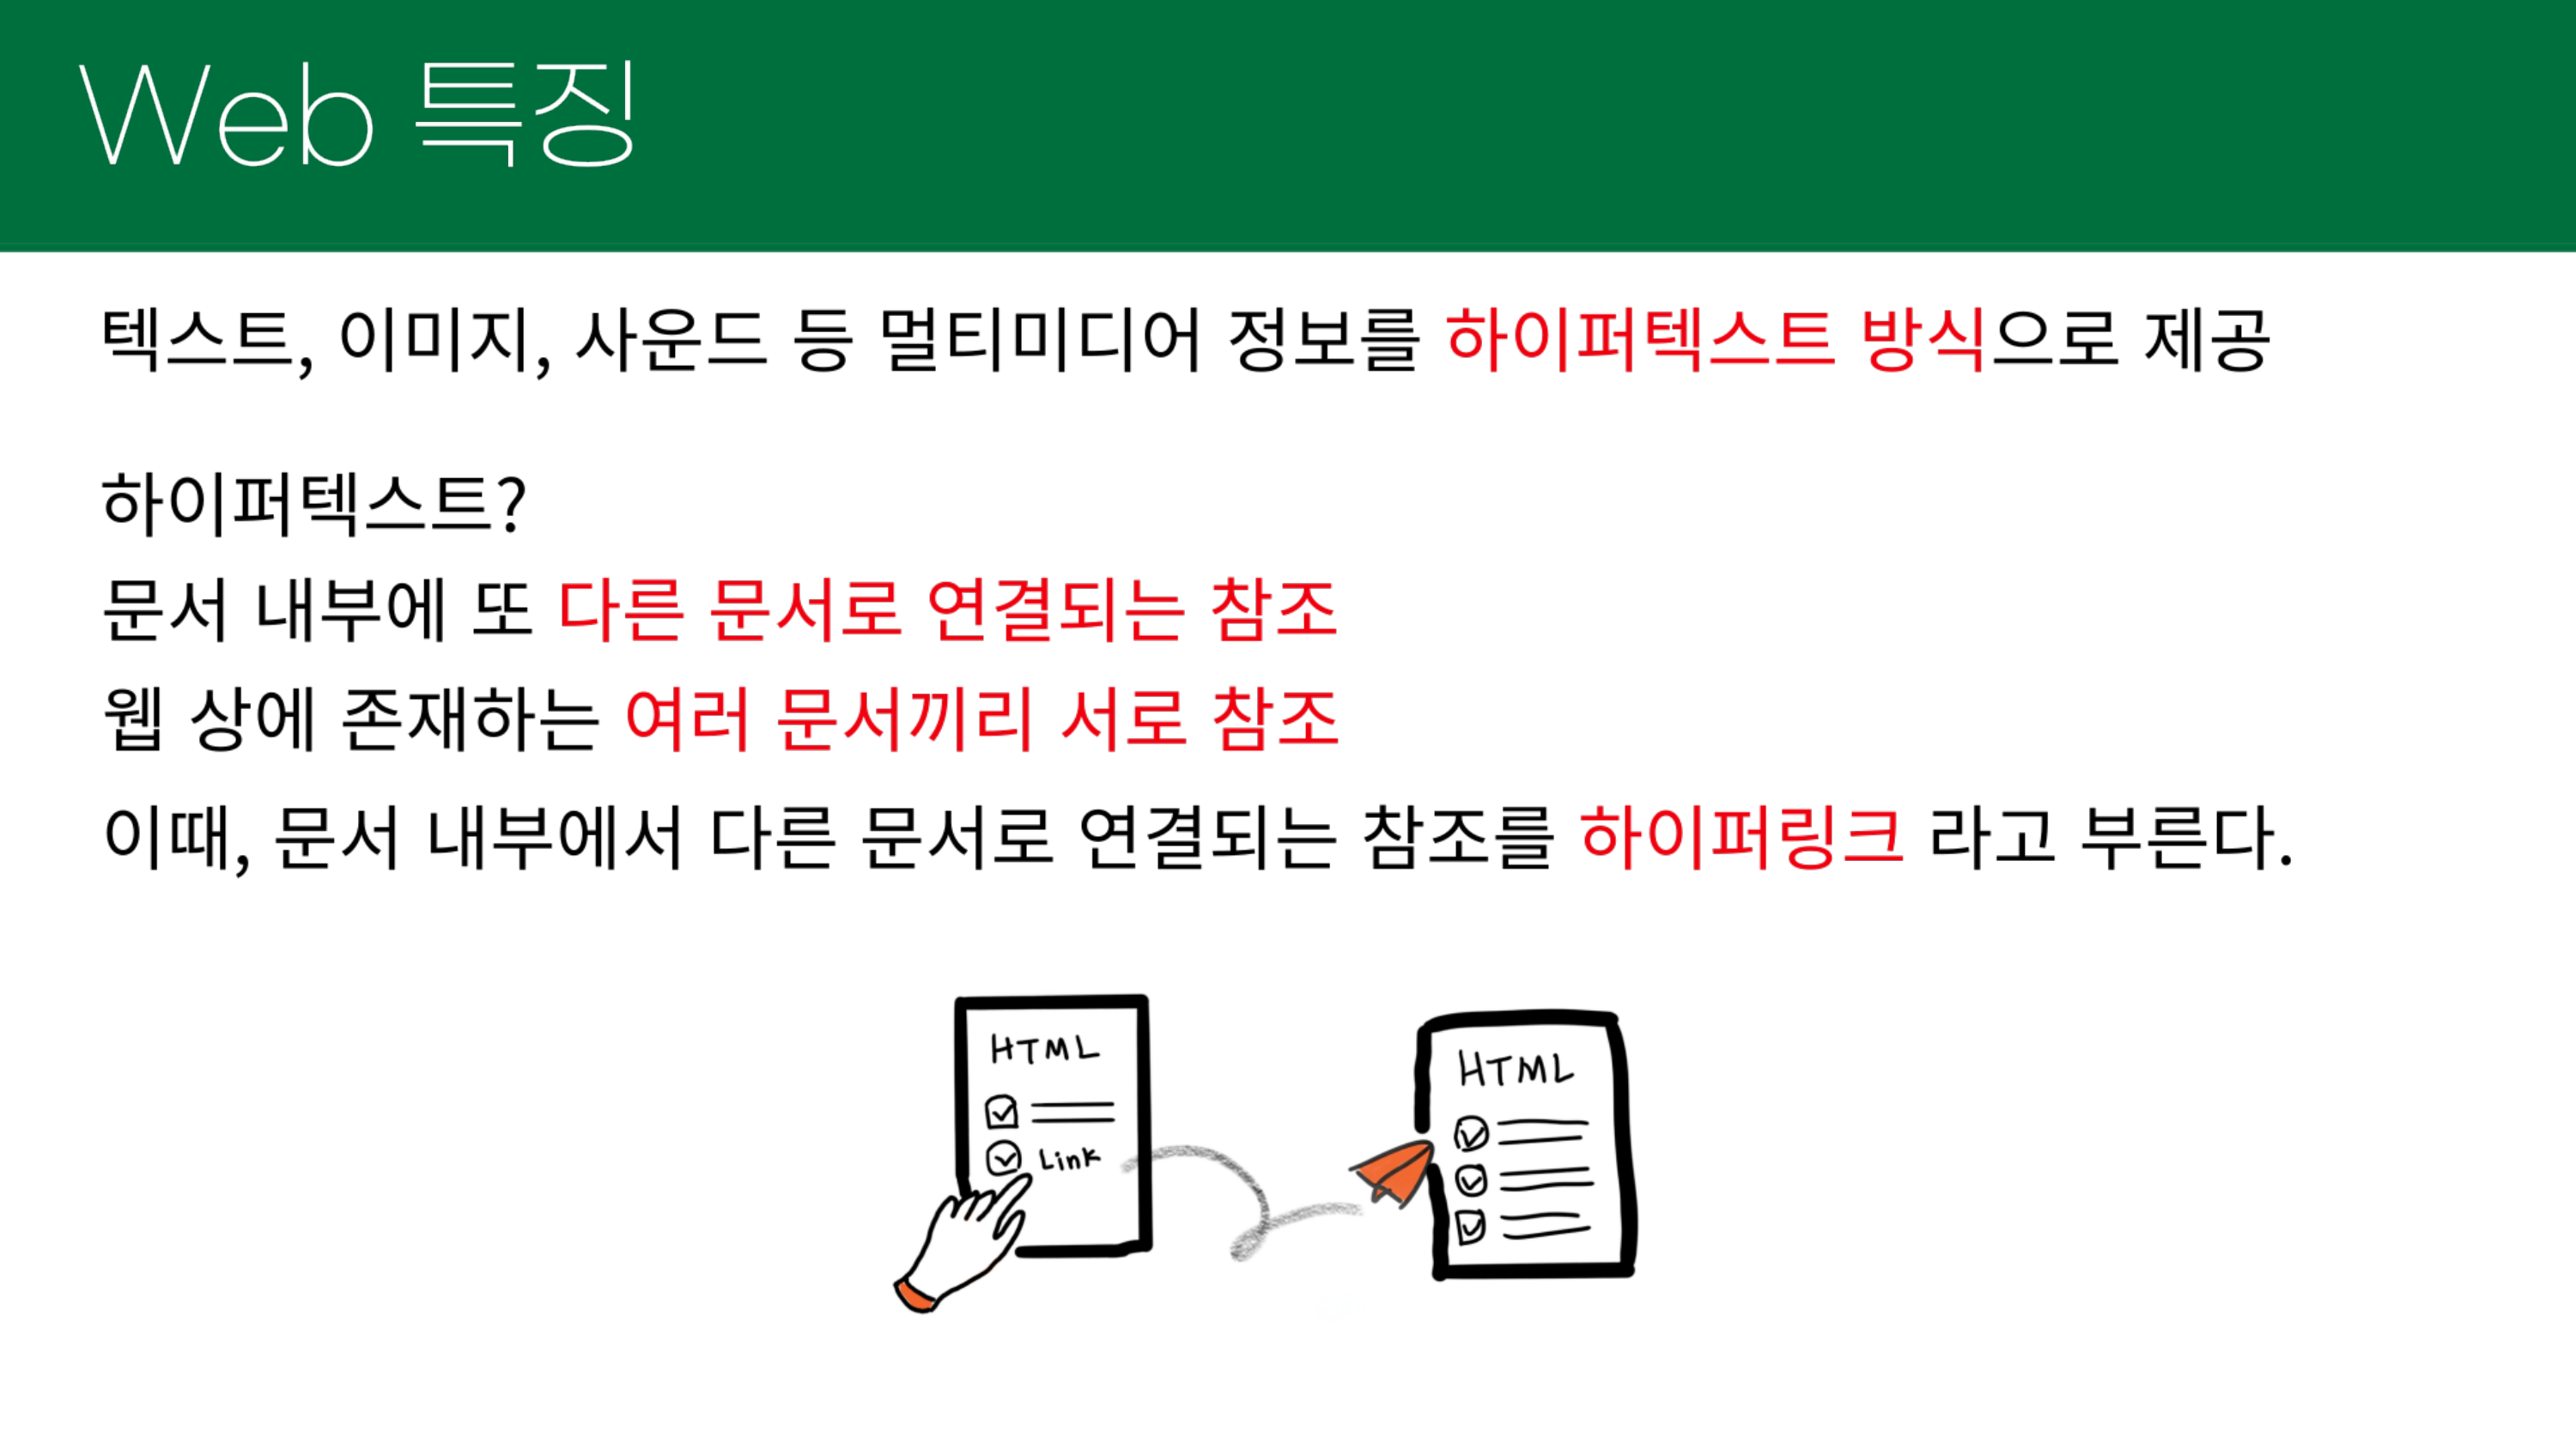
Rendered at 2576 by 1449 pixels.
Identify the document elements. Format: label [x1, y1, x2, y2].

picture [88, 440, 2334, 912]
text_box [853, 918, 1723, 1375]
text_box [0, 0, 2576, 253]
picture [88, 276, 2302, 413]
text_box [100, 556, 2381, 767]
